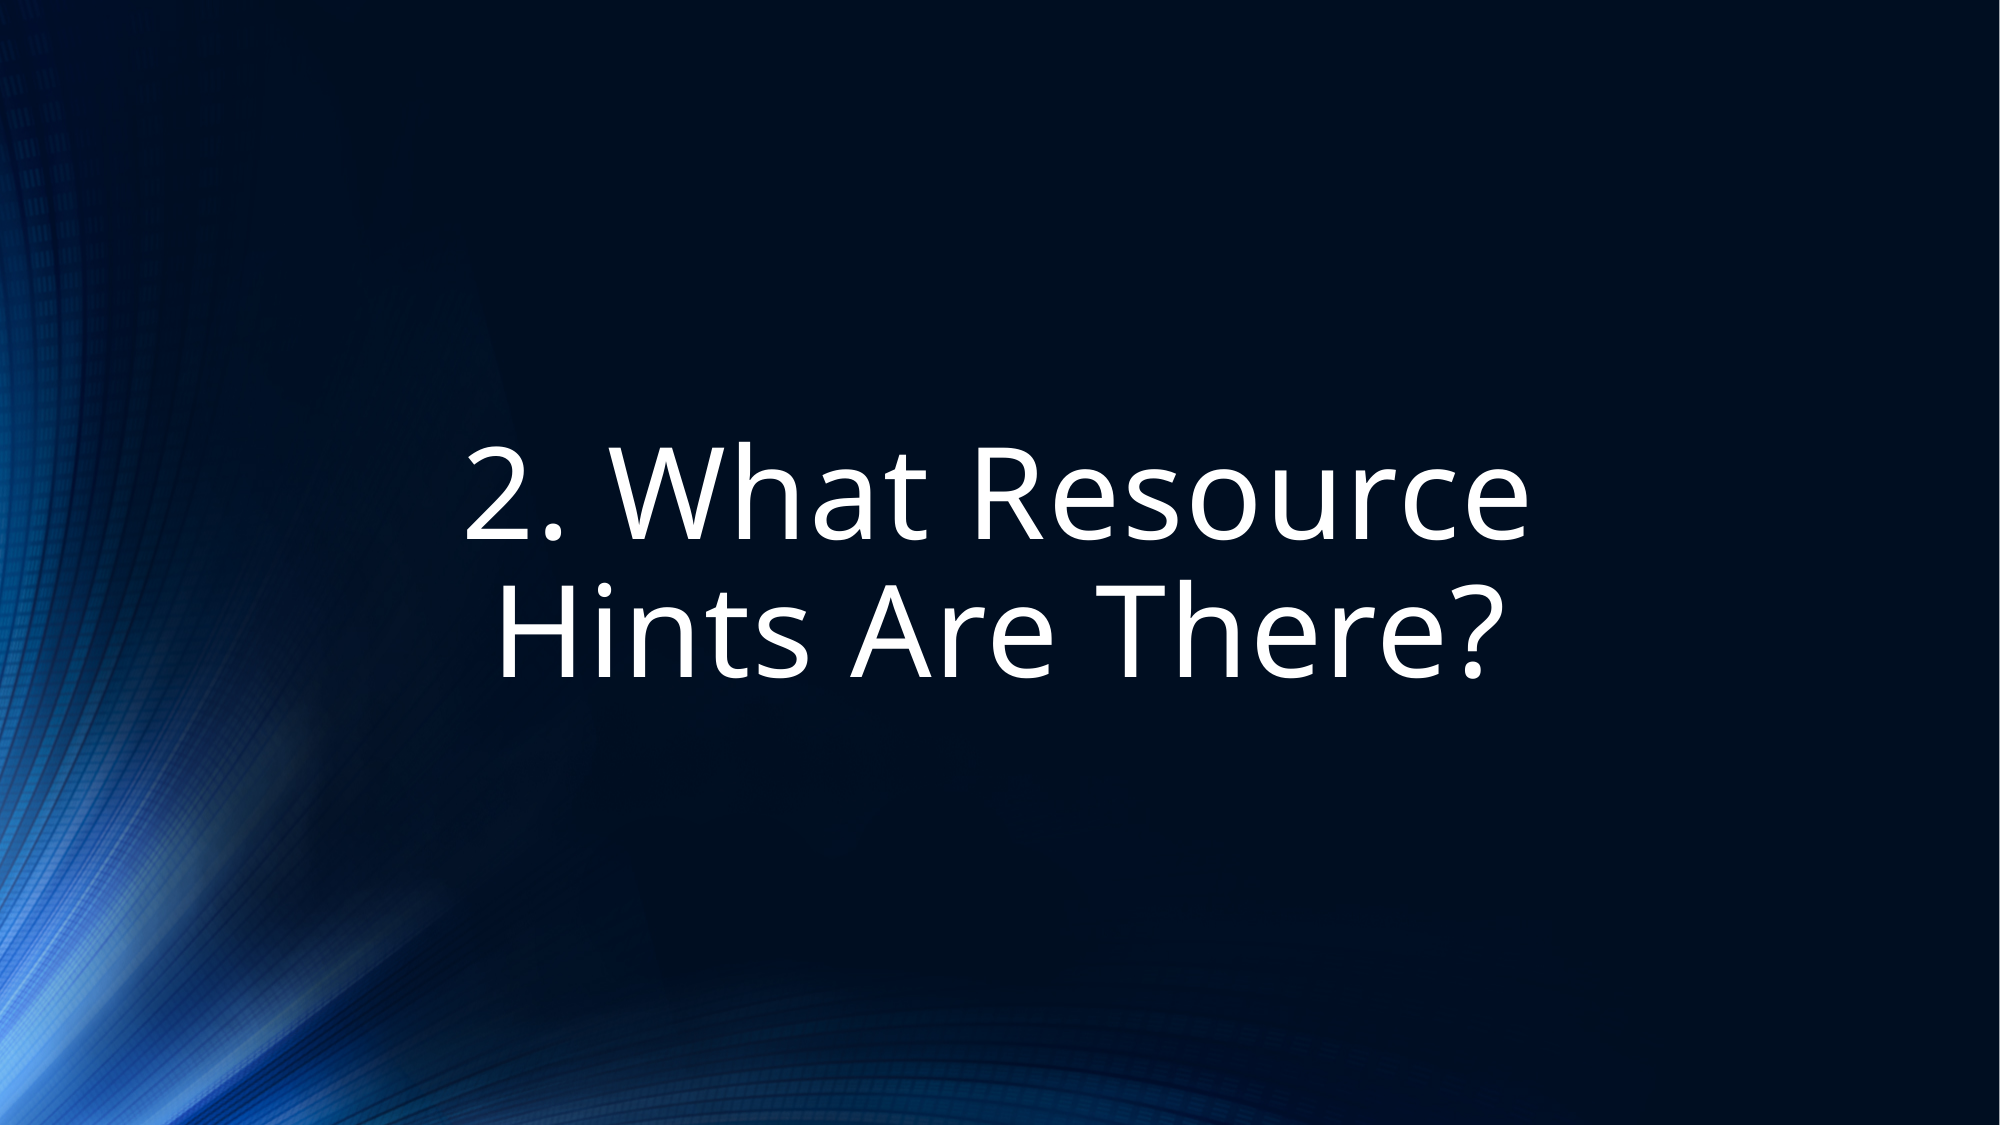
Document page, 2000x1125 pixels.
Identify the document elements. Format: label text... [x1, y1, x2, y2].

picture [0, 0, 2000, 1125]
title 2. What Resource Hints Are There? [320, 412, 1680, 713]
